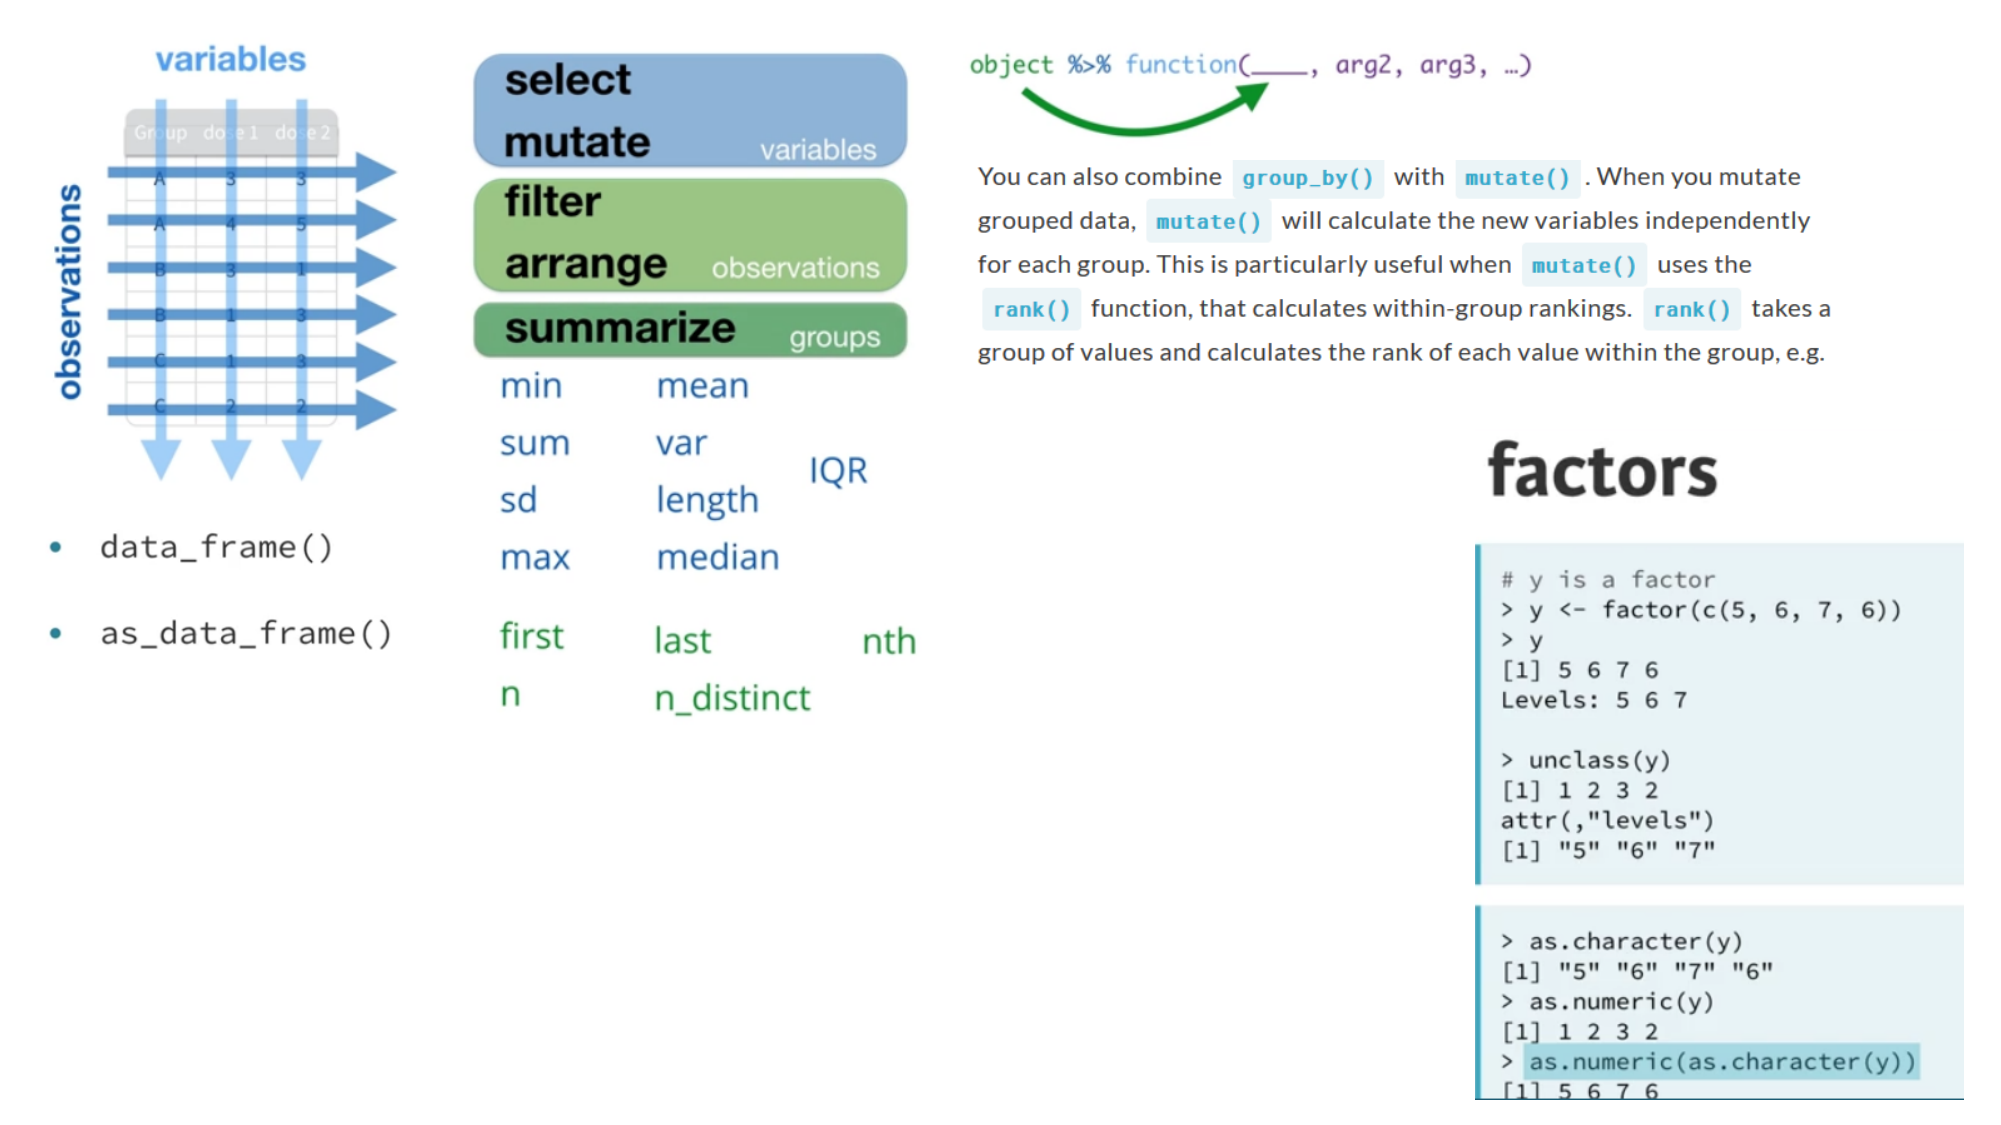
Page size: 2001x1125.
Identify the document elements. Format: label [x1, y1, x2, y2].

picture [38, 25, 425, 508]
picture [954, 25, 1542, 149]
picture [970, 160, 1844, 373]
picture [452, 25, 927, 728]
picture [1475, 429, 1964, 1100]
picture [38, 521, 401, 662]
